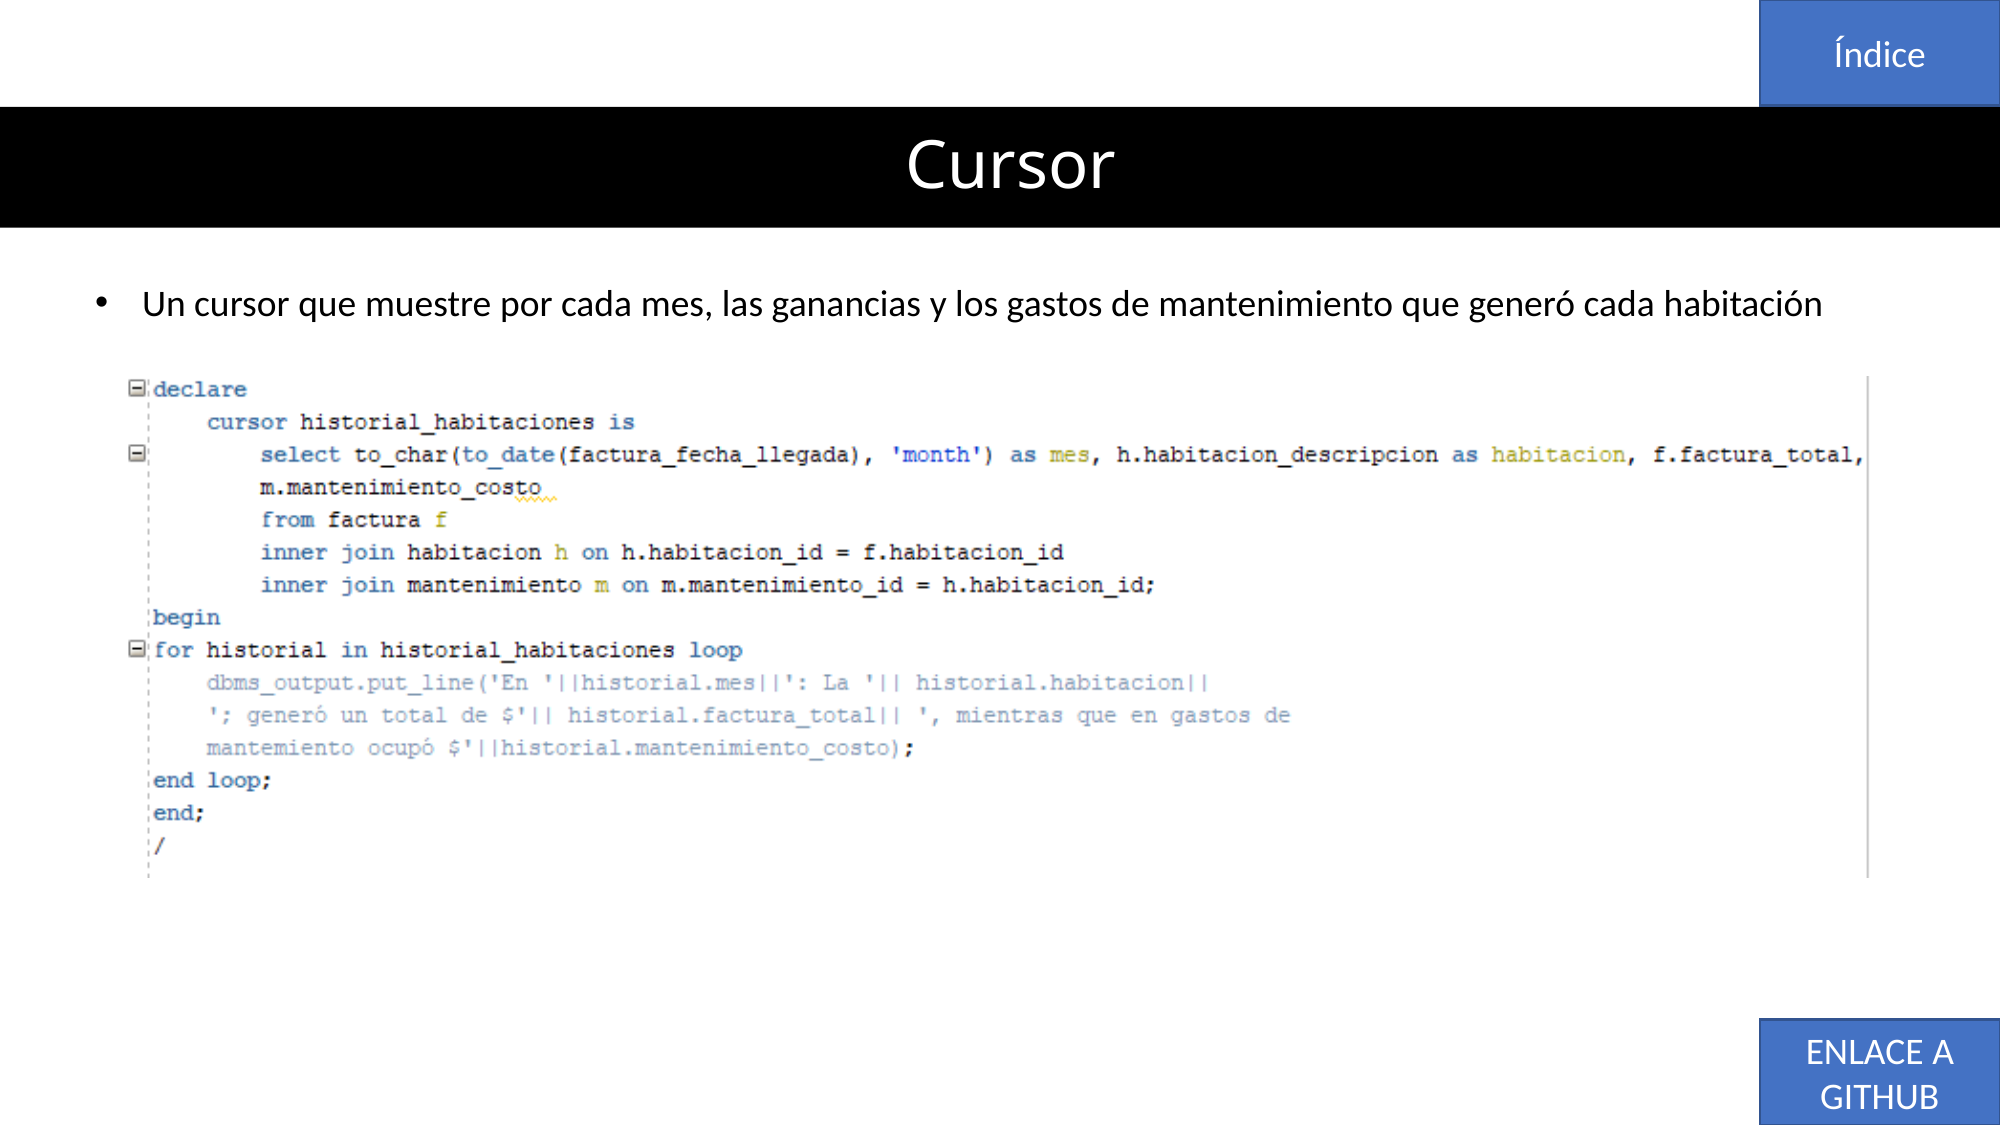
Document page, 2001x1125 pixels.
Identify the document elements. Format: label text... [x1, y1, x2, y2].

text_box ENLACE A GITHUB [1759, 1018, 2000, 1125]
text_box [0, 106, 2000, 229]
picture [127, 376, 1873, 878]
text_box Un cursor que muestre por cada mes, las ganancias y los gastos de mantenimiento que generó cada habitación [80, 272, 1920, 332]
title Cursor [91, 105, 1931, 228]
text_box Índice [1759, 0, 2000, 107]
